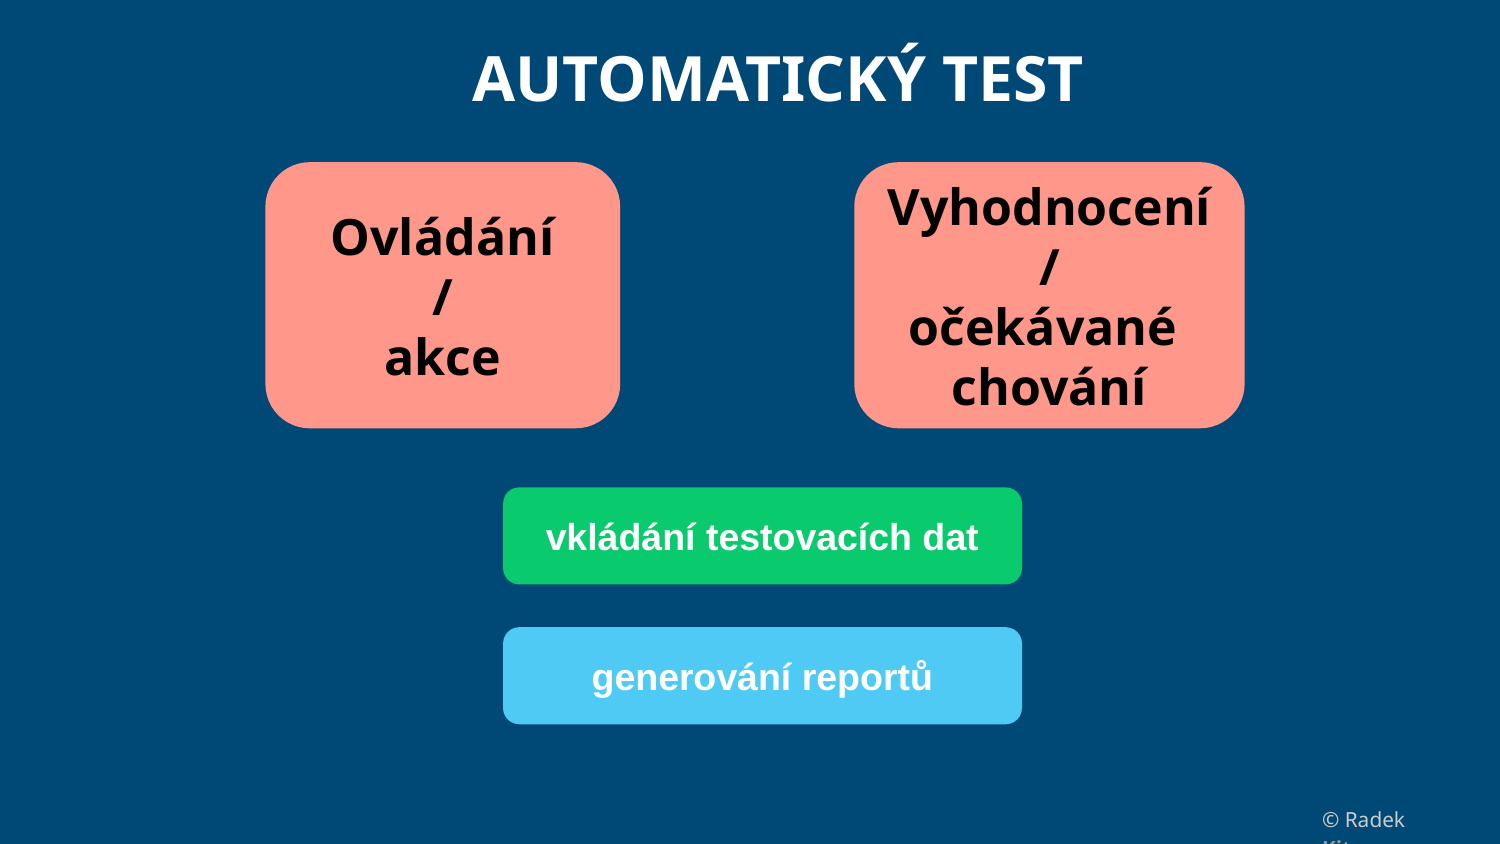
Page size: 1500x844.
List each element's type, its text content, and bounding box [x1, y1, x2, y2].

text_box generování reportů [503, 627, 1023, 725]
text_box vkládání testovacích dat [503, 487, 1023, 585]
text_box AUTOMATICKÝ TEST [457, 23, 1167, 121]
subtitle © Radek Kitner [1307, 788, 1488, 833]
text_box Ovládání / akce [265, 162, 621, 429]
text_box Vyhodnocení / očekávané chování [854, 162, 1245, 429]
